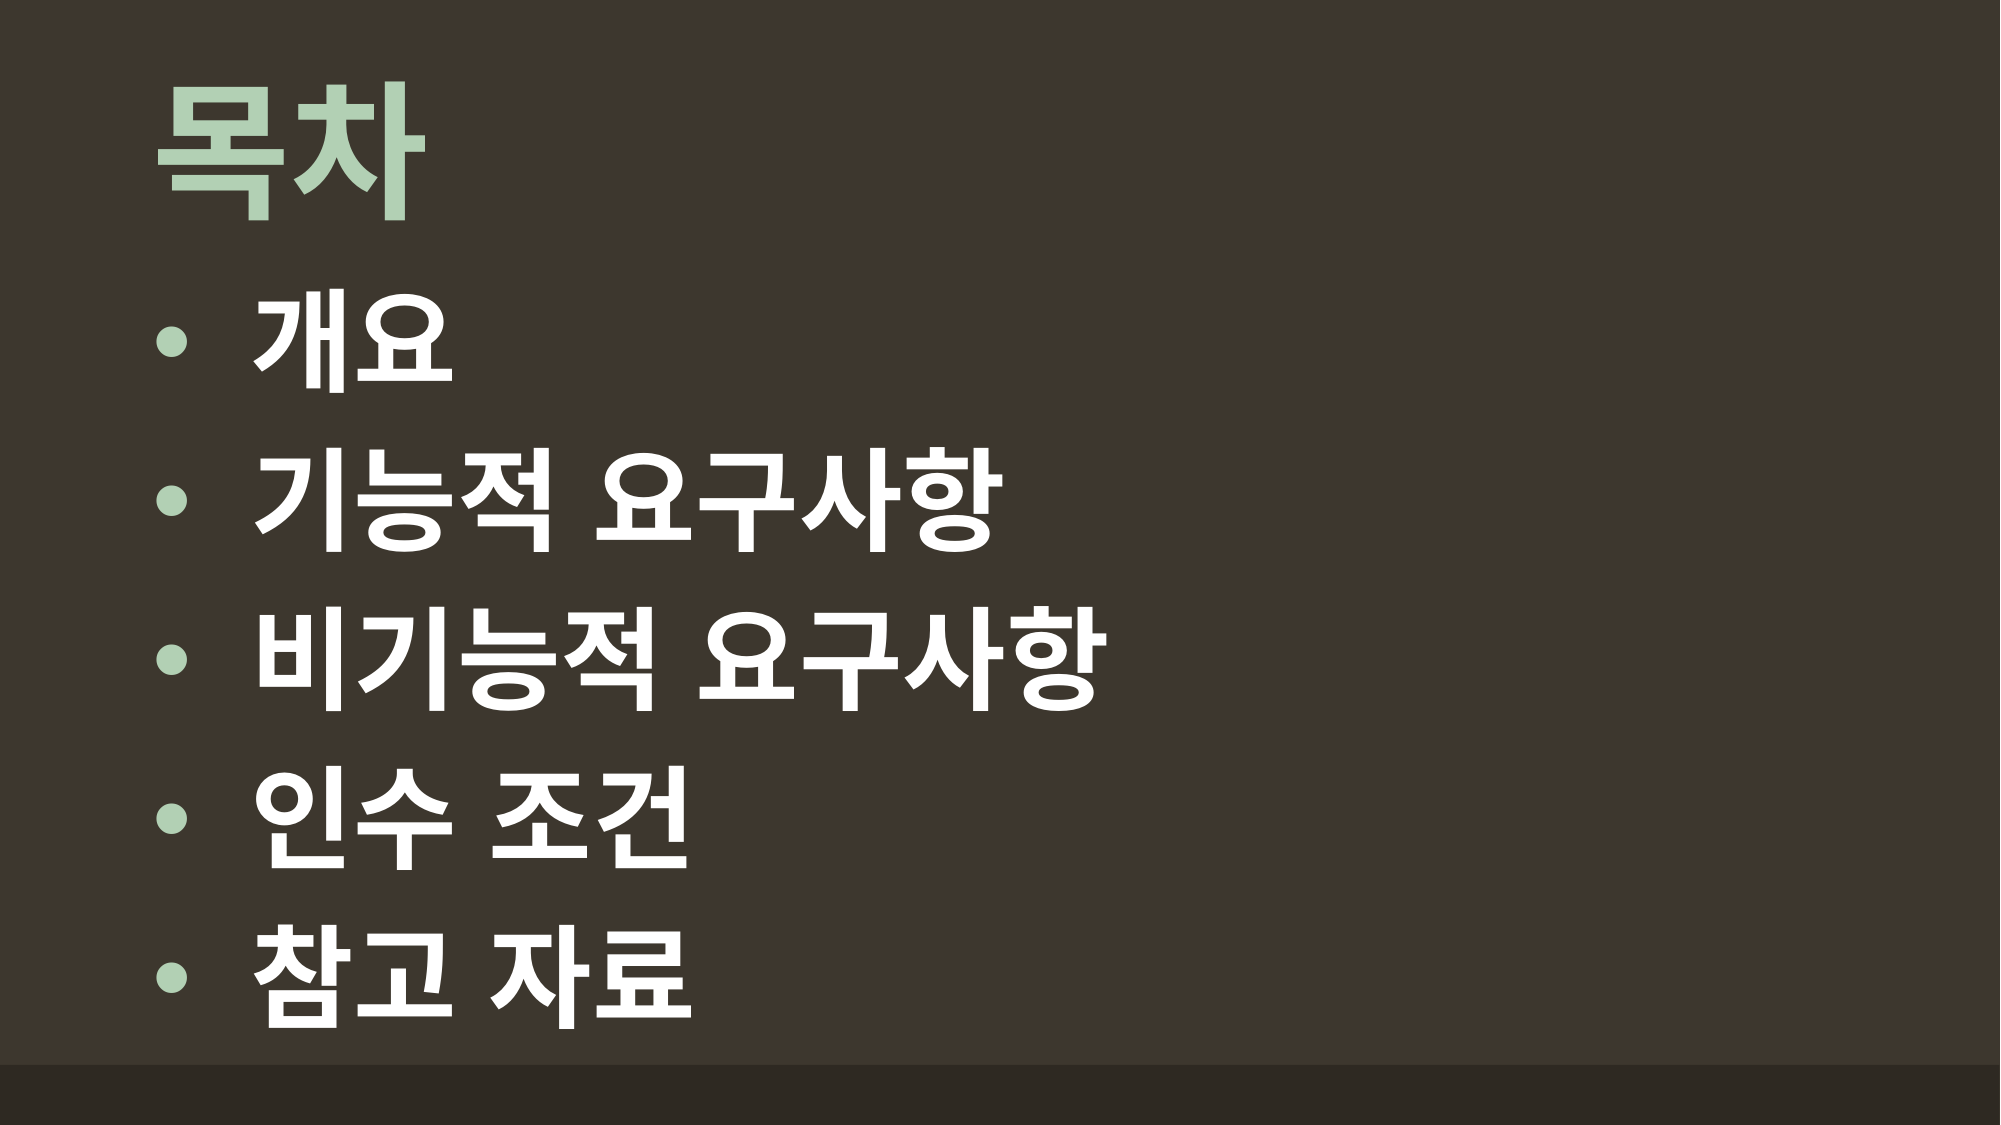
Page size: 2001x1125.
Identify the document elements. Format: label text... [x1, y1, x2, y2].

title 목차 [137, 59, 1863, 248]
list 개요 기능적 요구사항 비기능적 요구사항 인수 조건 참고 자료 [137, 278, 1863, 1105]
